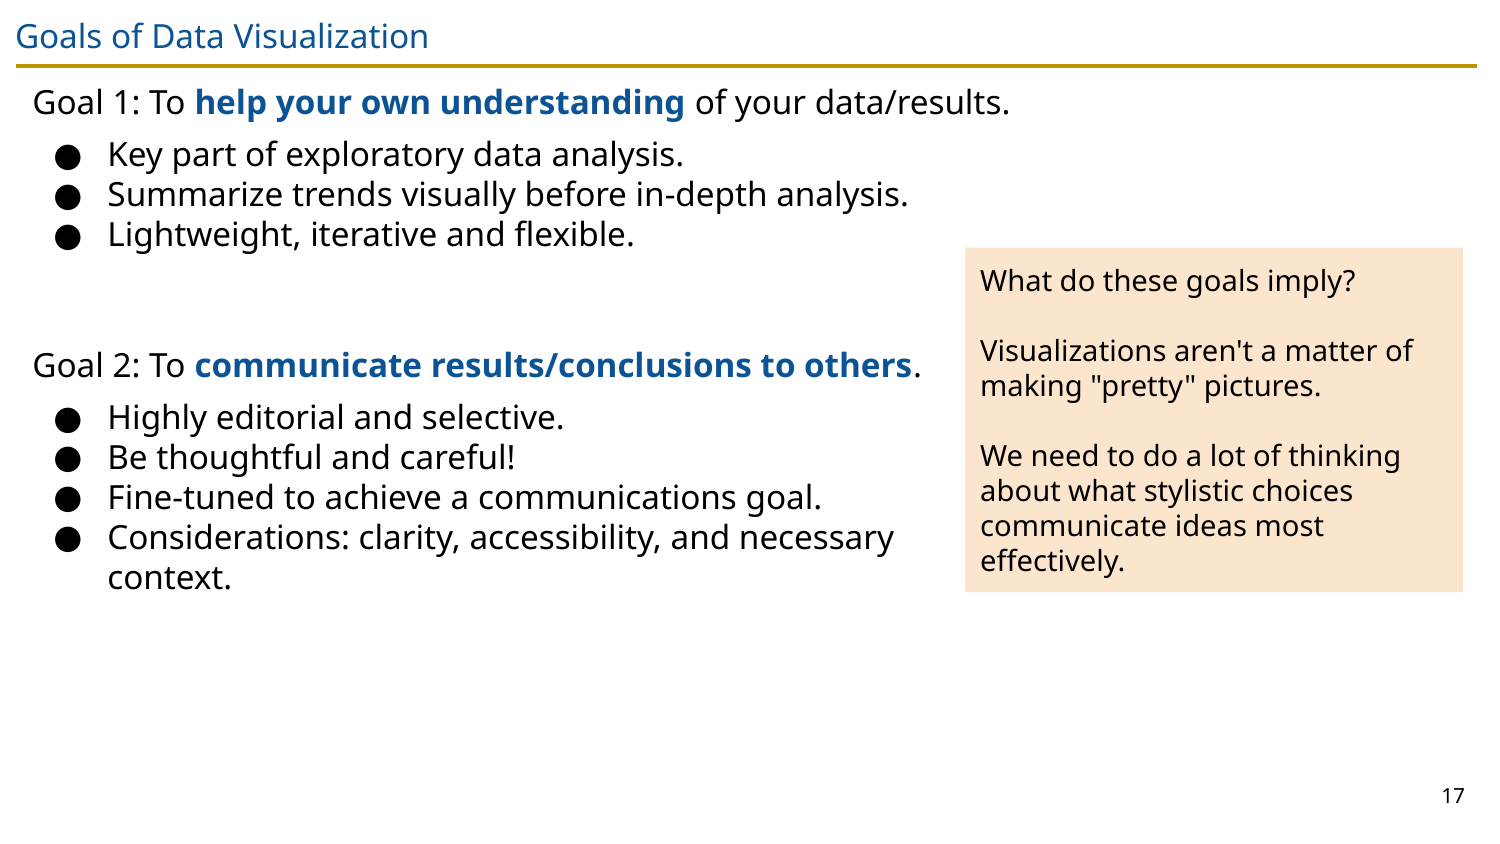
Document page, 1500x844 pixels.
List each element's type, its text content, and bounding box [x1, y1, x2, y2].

title Goals of Data Visualization [0, 0, 1398, 65]
text_box Goal 2: To communicate results/conclusions to others. Highly editorial and selective. Be thoughtful and careful! Fine-tuned to achieve a communications goal. Considerations: clarity, accessibility, and necessary context. [17, 328, 976, 611]
slide_number 17 [1389, 764, 1480, 830]
list Goal 1: To help your own understanding of your data/results. Key part of exploratory data analysis. Summarize trends visually before in-depth analysis. Lightweight, iterative and flexible. [17, 65, 1416, 328]
text_box What do these goals imply? Visualizations aren't a matter of making "pretty" pictures. We need to do a lot of thinking about what stylistic choices communicate ideas most effectively. [965, 247, 1463, 593]
